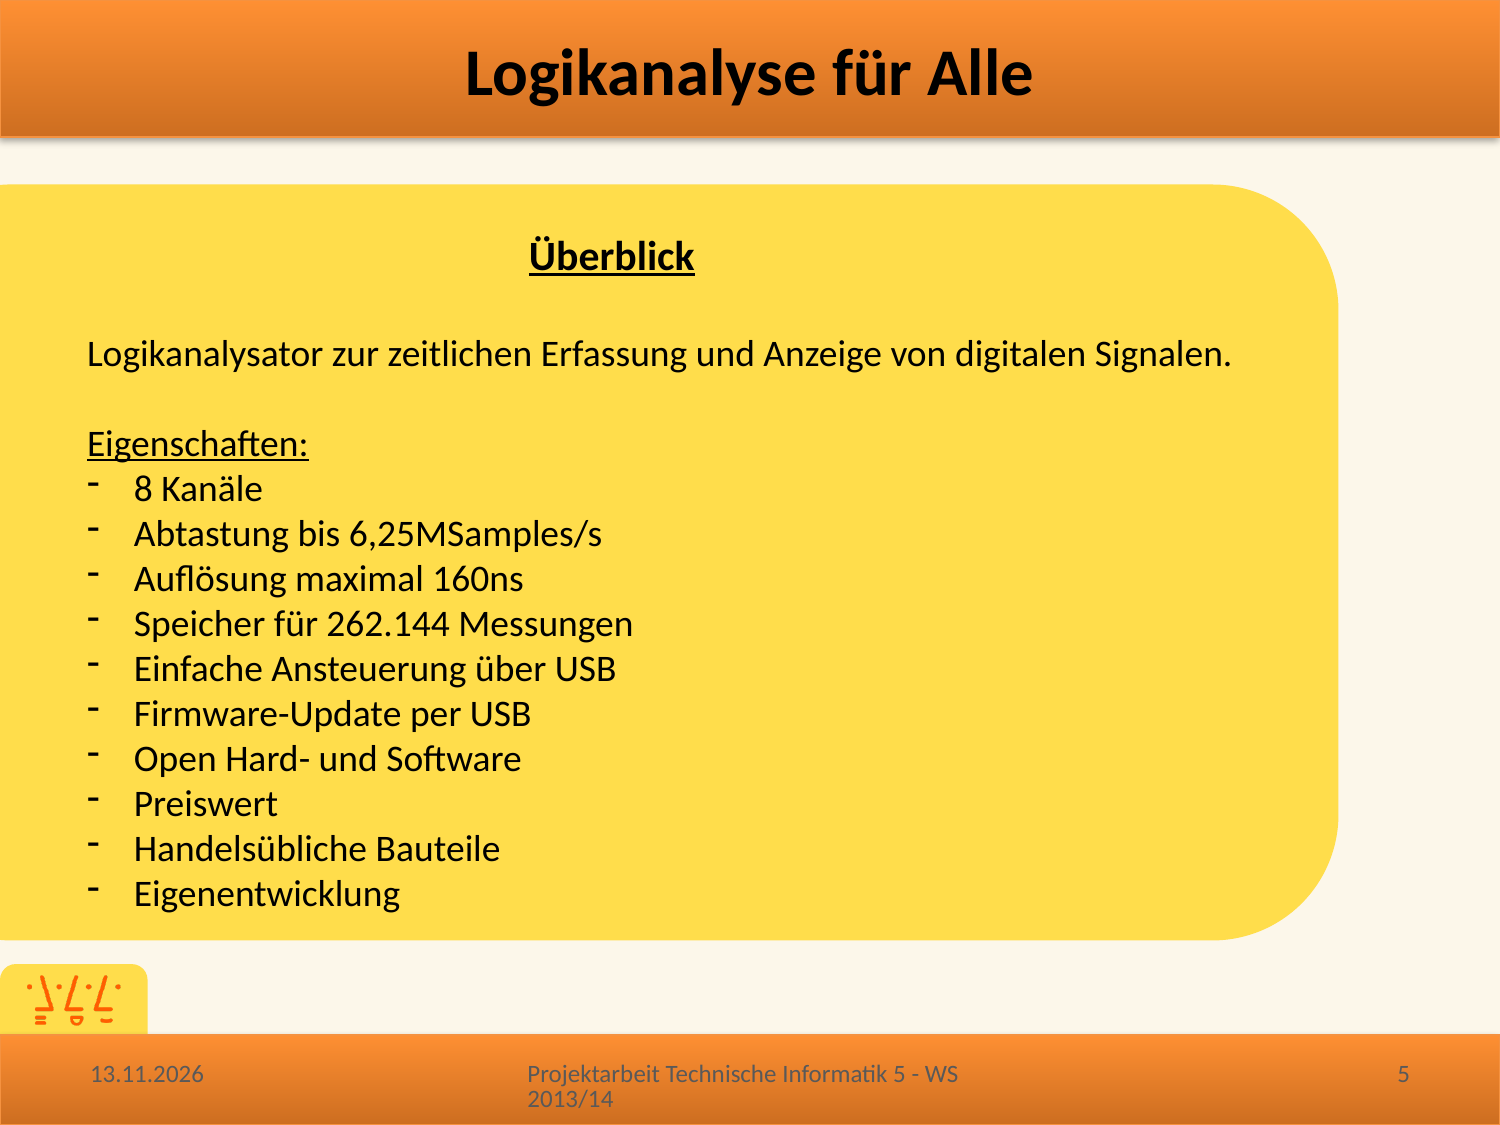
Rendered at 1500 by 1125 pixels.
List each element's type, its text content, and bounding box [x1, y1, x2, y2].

slide_number 5 [1074, 1042, 1425, 1103]
picture [17, 965, 130, 1035]
footer Projektarbeit Technische Informatik 5 - WS 2013/14 [512, 1042, 988, 1103]
text_box Überblick Logikanalysator zur zeitlichen Erfassung und Anzeige von digitalen Signalen. Eigenschaften: 8 Kanäle Abtastung bis 6,25MSamples/s Auflösung maximal 160ns Speicher für 262.144 Messungen Einfache Ansteuerung über USB Firmware-Update per USB Open Hard- und Software Preiswert Handelsübliche Bauteile Eigenentwicklung [0, 182, 1341, 943]
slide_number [75, 1042, 425, 1103]
